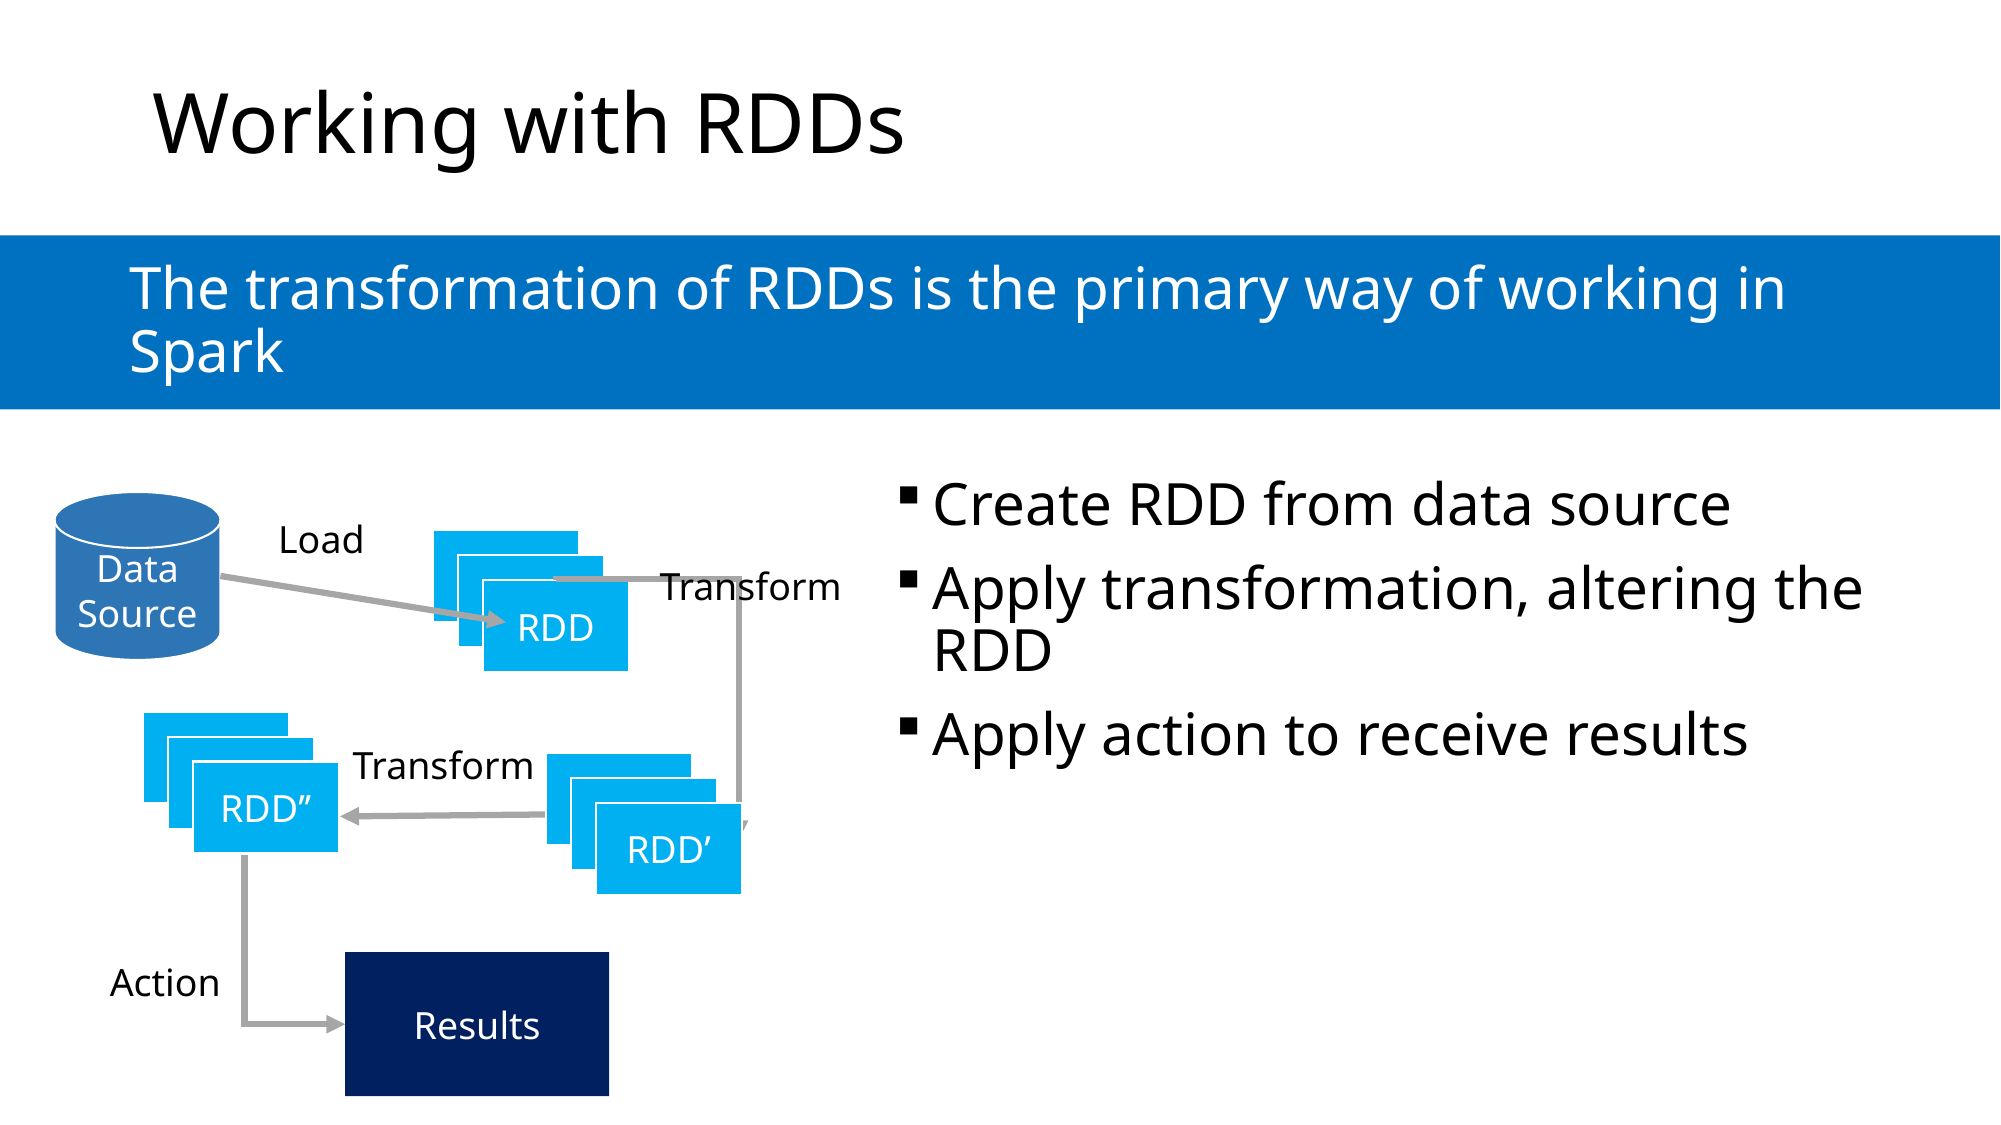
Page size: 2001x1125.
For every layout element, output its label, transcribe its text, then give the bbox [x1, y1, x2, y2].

list Create RDD from data source Apply transformation, altering the RDD Apply action to receive results [880, 467, 1960, 1070]
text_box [54, 491, 849, 1097]
title Working with RDDs [137, 17, 1863, 235]
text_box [0, 235, 2000, 410]
